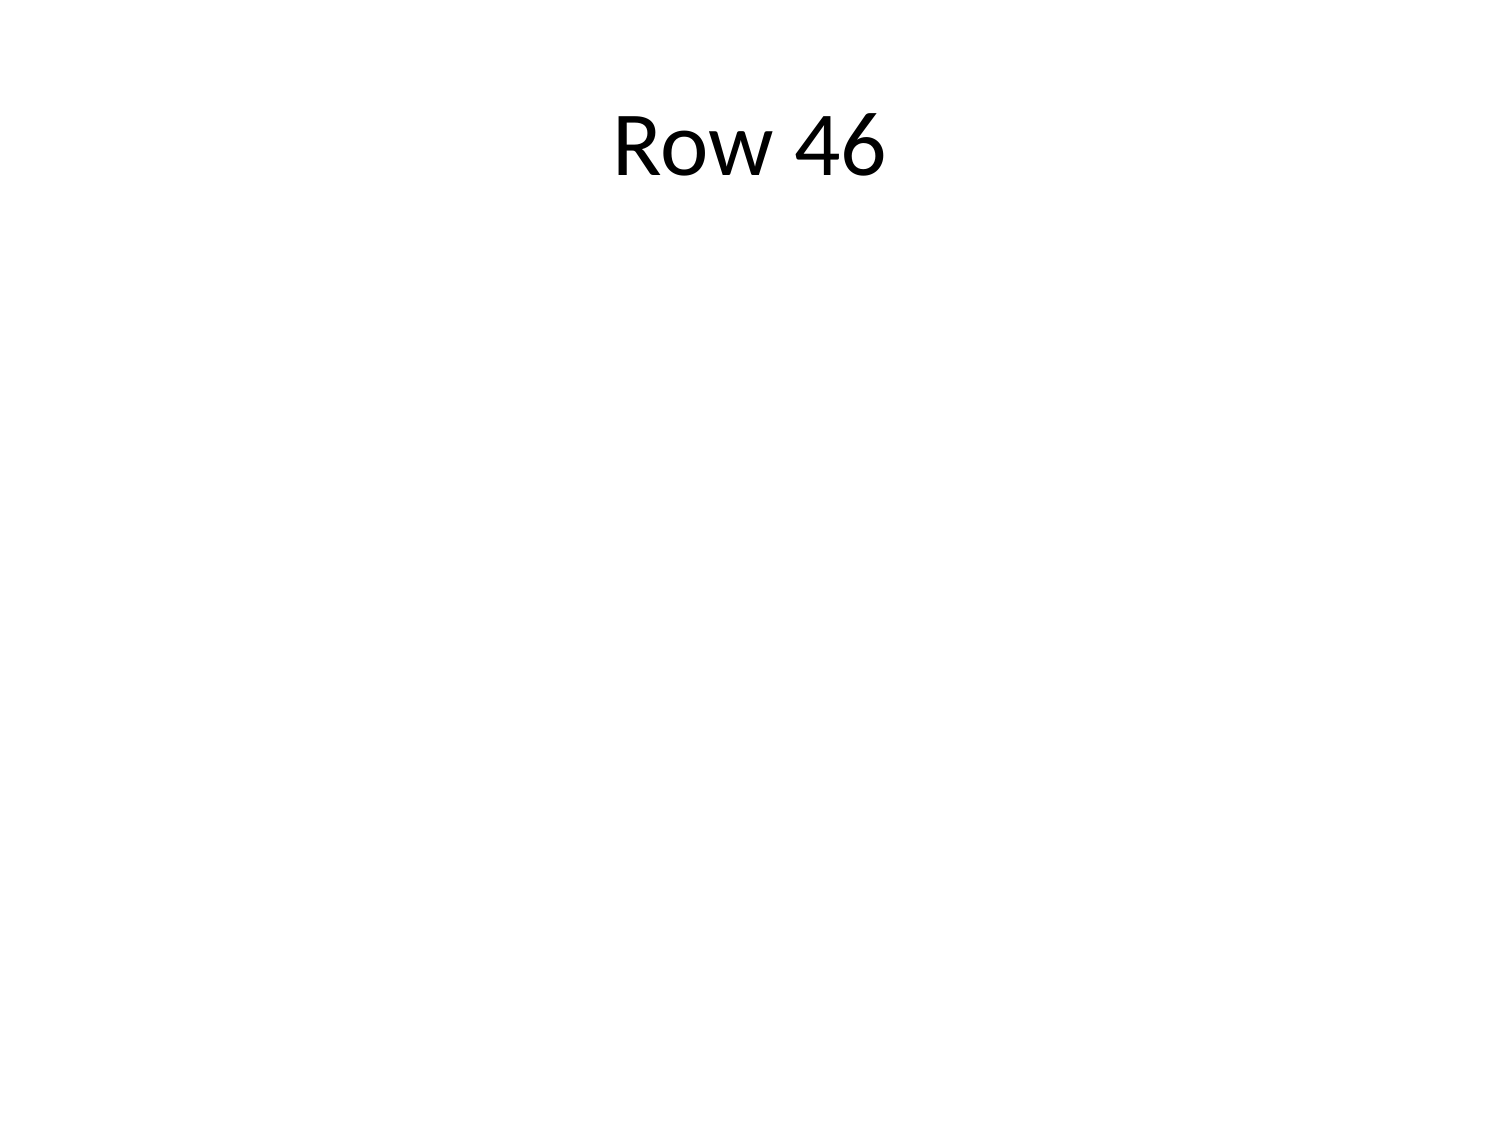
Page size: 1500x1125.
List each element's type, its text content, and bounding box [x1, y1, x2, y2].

title Row 46 [75, 45, 1425, 233]
